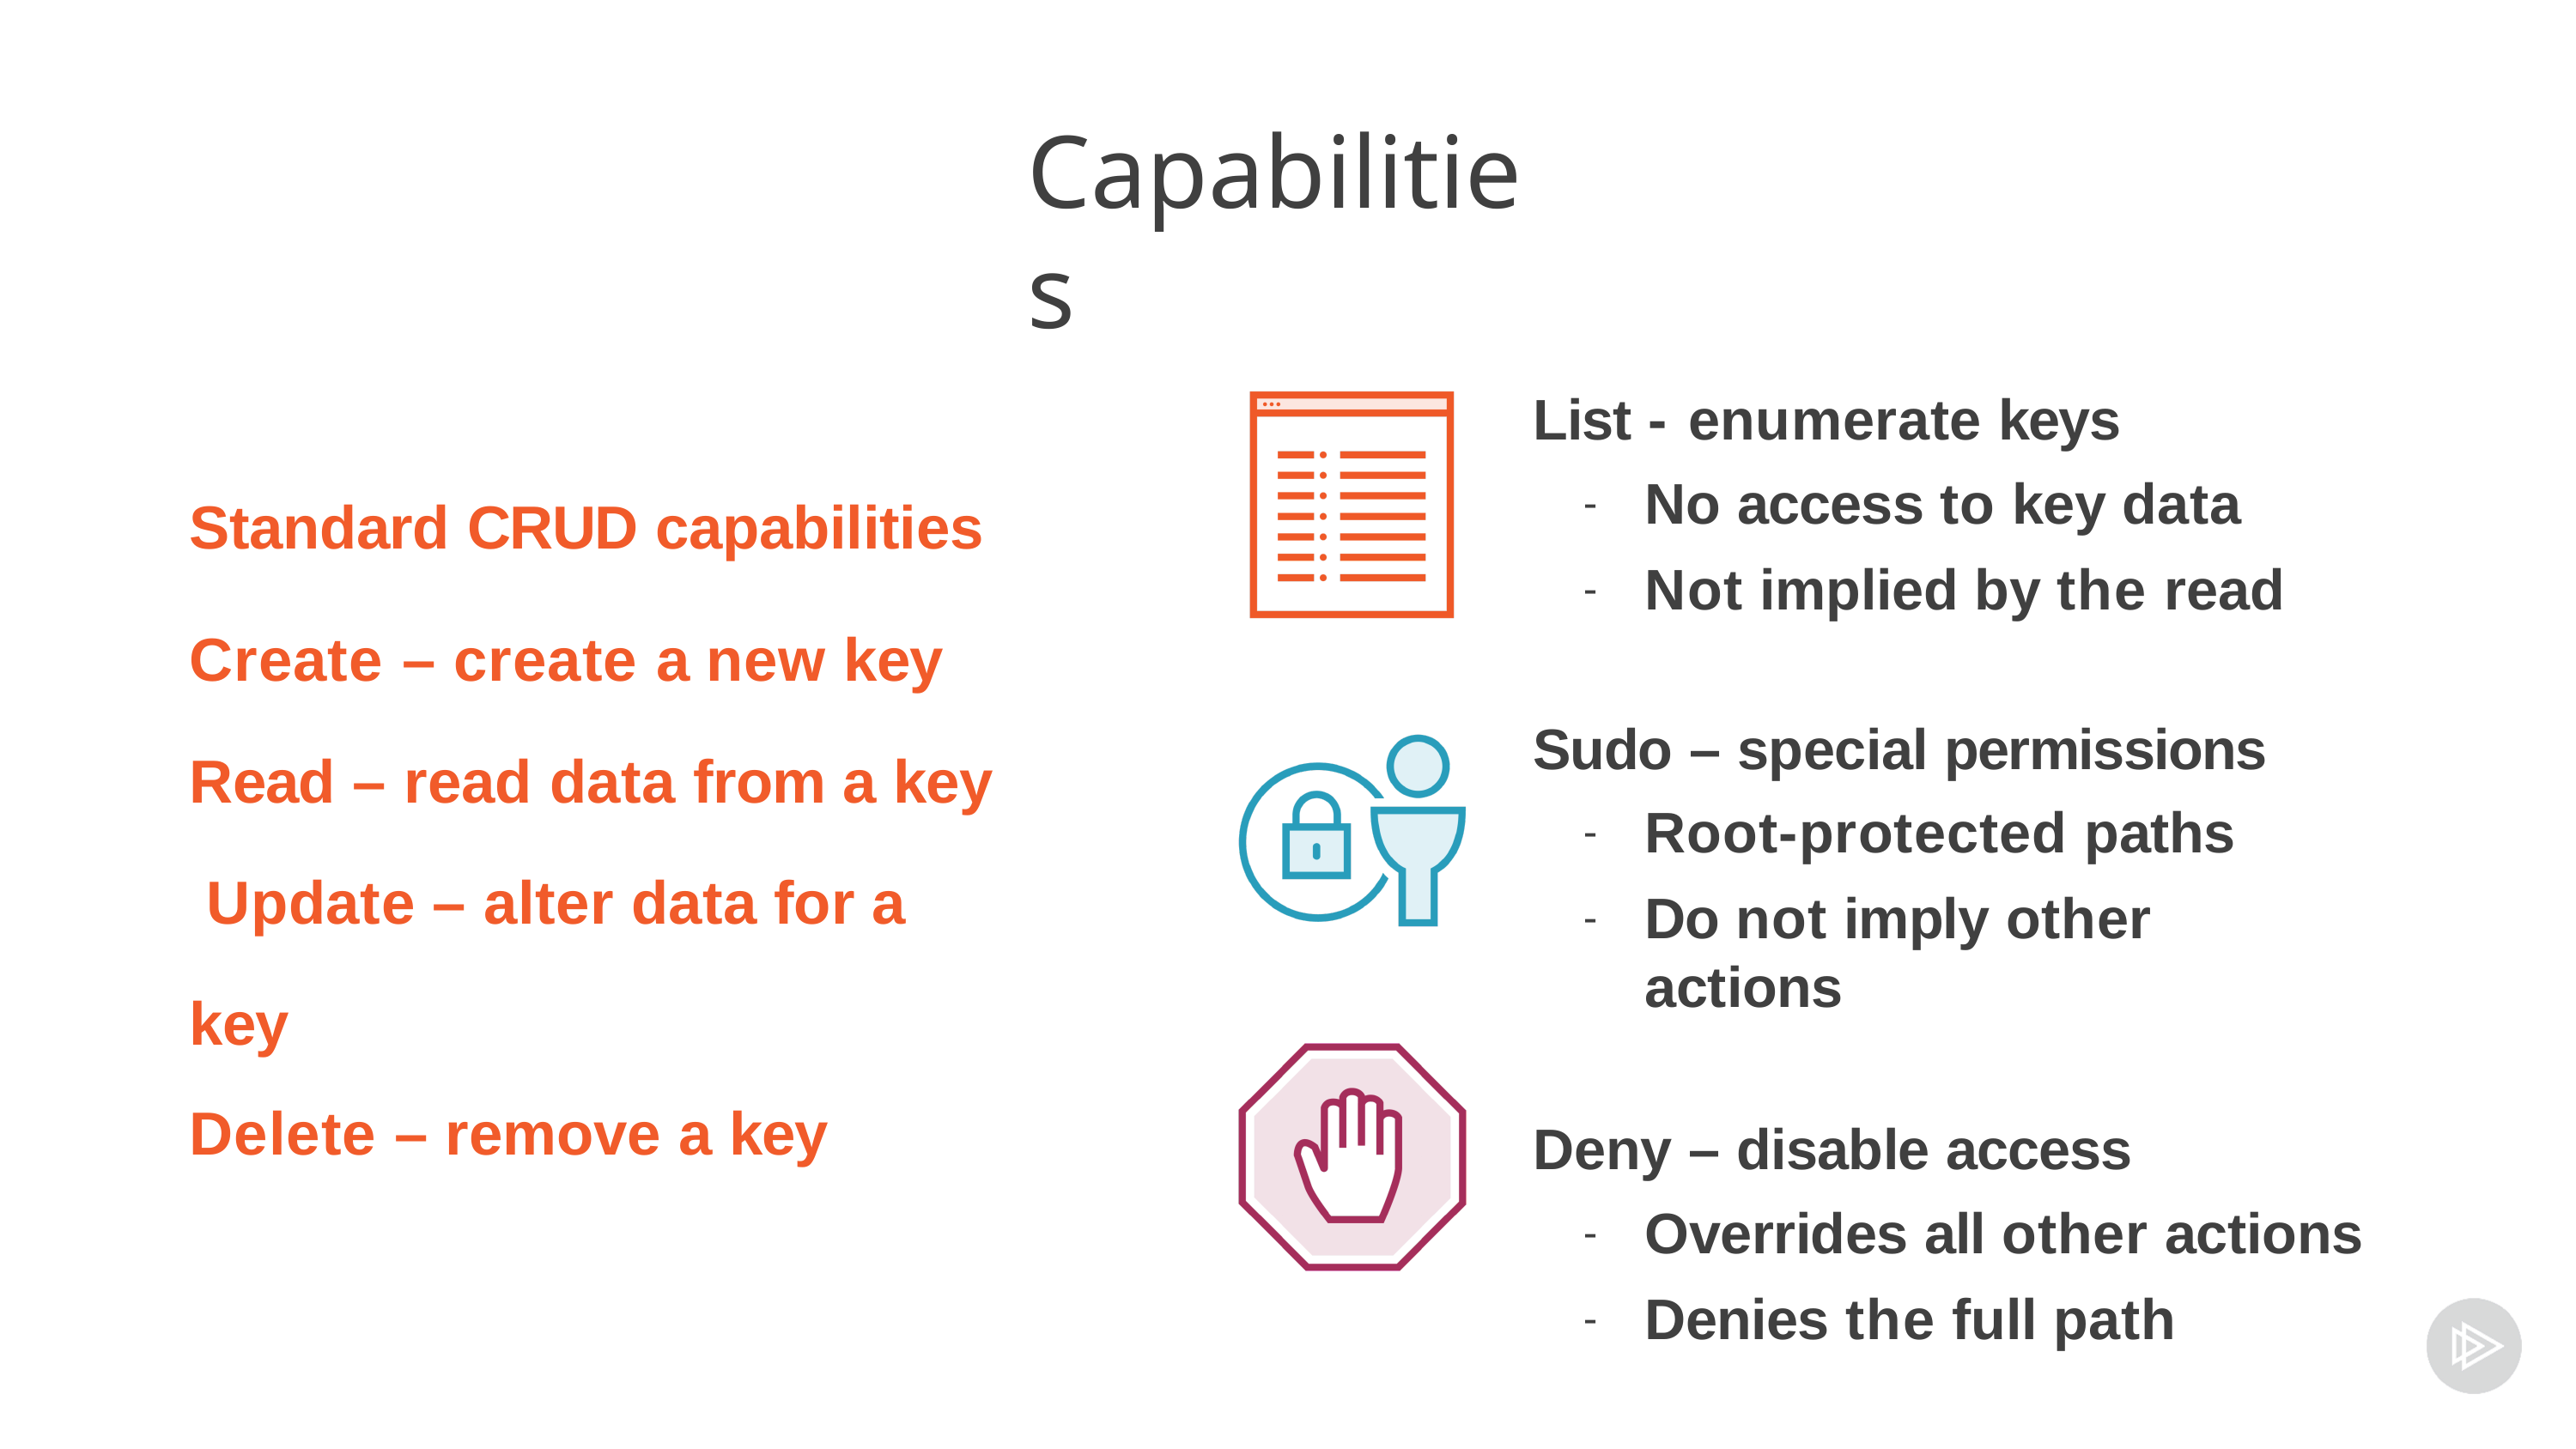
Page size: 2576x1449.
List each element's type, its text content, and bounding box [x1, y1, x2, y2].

list List - enumerate keys No access to key data Not implied by the read Sudo – special permissions Root-protected paths Do not imply other actions Deny – disable access Overrides all other actions Denies the full path [1531, 366, 2366, 1351]
picture [1236, 732, 1468, 929]
text_box Standard CRUD capabilities Create – create a new key Read – read data from a key Update – alter data for a key Delete – remove a key [187, 487, 1004, 1167]
picture [1247, 388, 1457, 621]
picture [2427, 1298, 2522, 1394]
title Capabilities [1025, 106, 1551, 350]
picture [1236, 1041, 1468, 1273]
